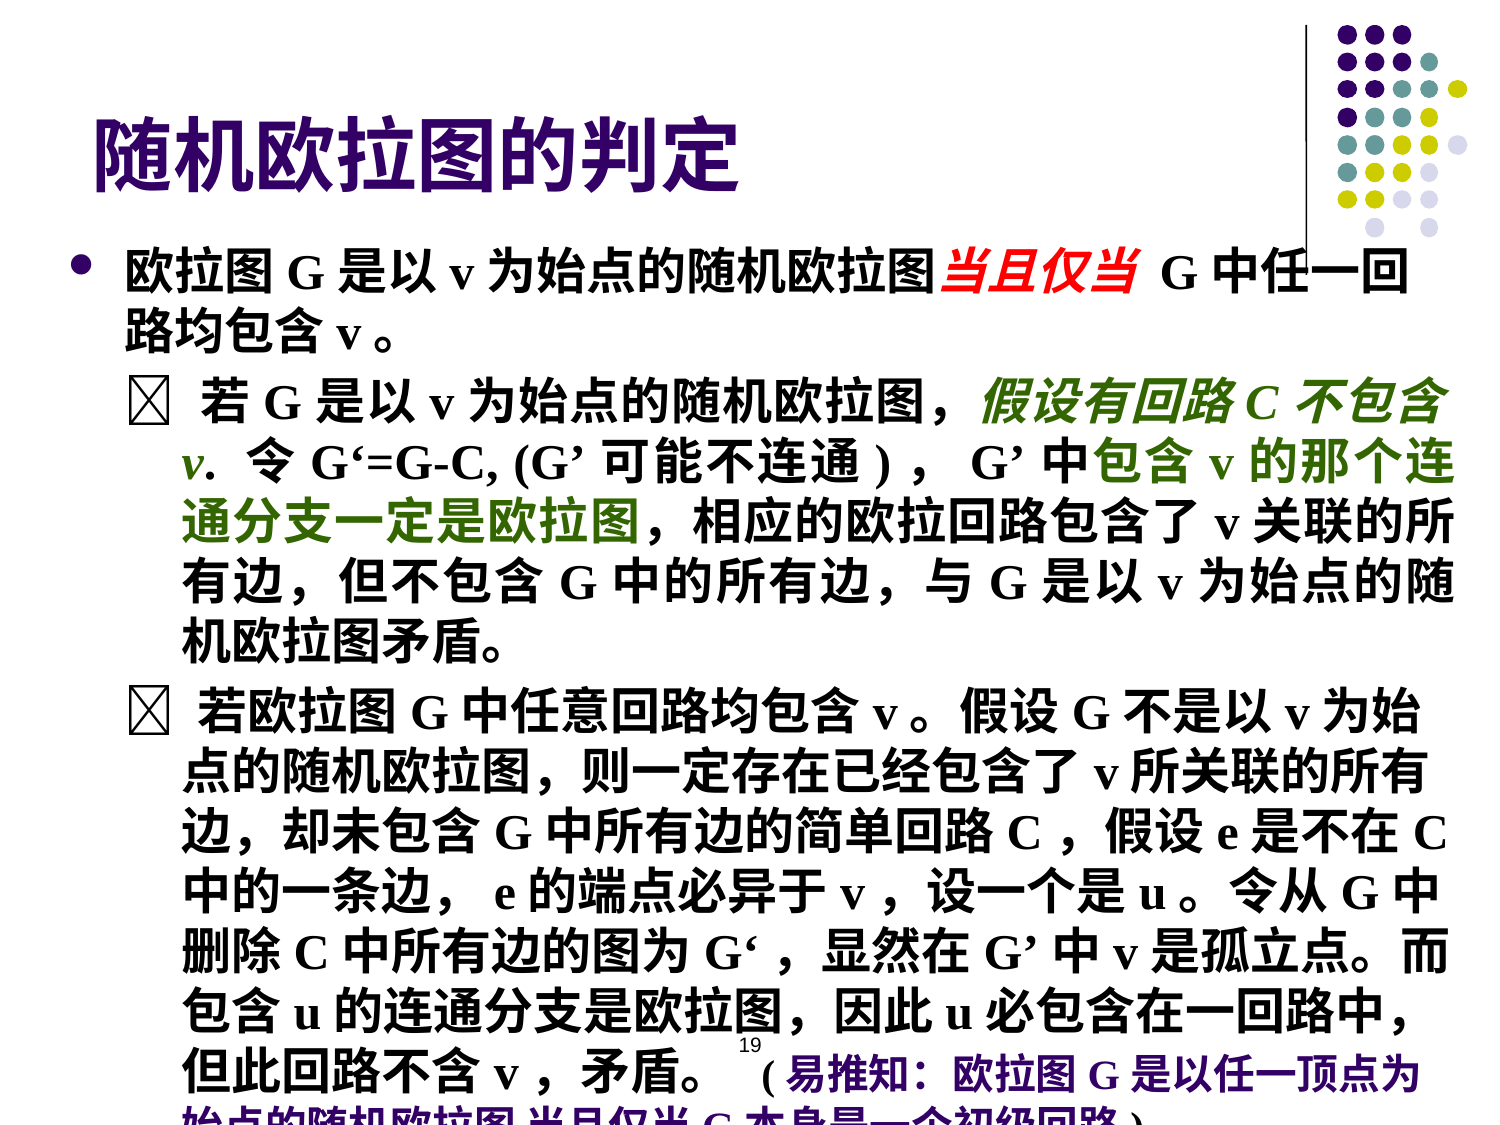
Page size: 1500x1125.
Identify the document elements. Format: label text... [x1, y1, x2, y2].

title 随机欧拉图的判定 [76, 42, 1315, 209]
list 欧拉图G是以v为始点的随机欧拉图当且仅当 G中任一回路均包含v。  若G是以v为始点的随机欧拉图，假设有回路C不包含v. 令G‘=G-C, (G’可能不连通)，G’中包含v的那个连通分支一定是欧拉图，相应的欧拉回路包含了v关联的所有边，但不包含G中的所有边，与G是以v为始点的随机欧拉图矛盾。  若欧拉图G中任意回路均包含v。假设G不是以v为始点的随机欧拉图，则一定存在已经包含了v所关联的所有边，却未包含G中所有边的简单回路C，假设e是不在C中的一条边，e的端点必异于v，设一个是u。令从G中删除C中所有边的图为G‘，显然在G’中v是孤立点。而包含u的连通分支是欧拉图，因此u必包含在一回路中，但此回路不含v，矛盾。 (易推知：欧拉图G是以任一顶点为始点的随机欧拉图 当且仅当G本身是一个初级回路) [53, 231, 1471, 1094]
slide_number 19 [574, 1023, 926, 1100]
